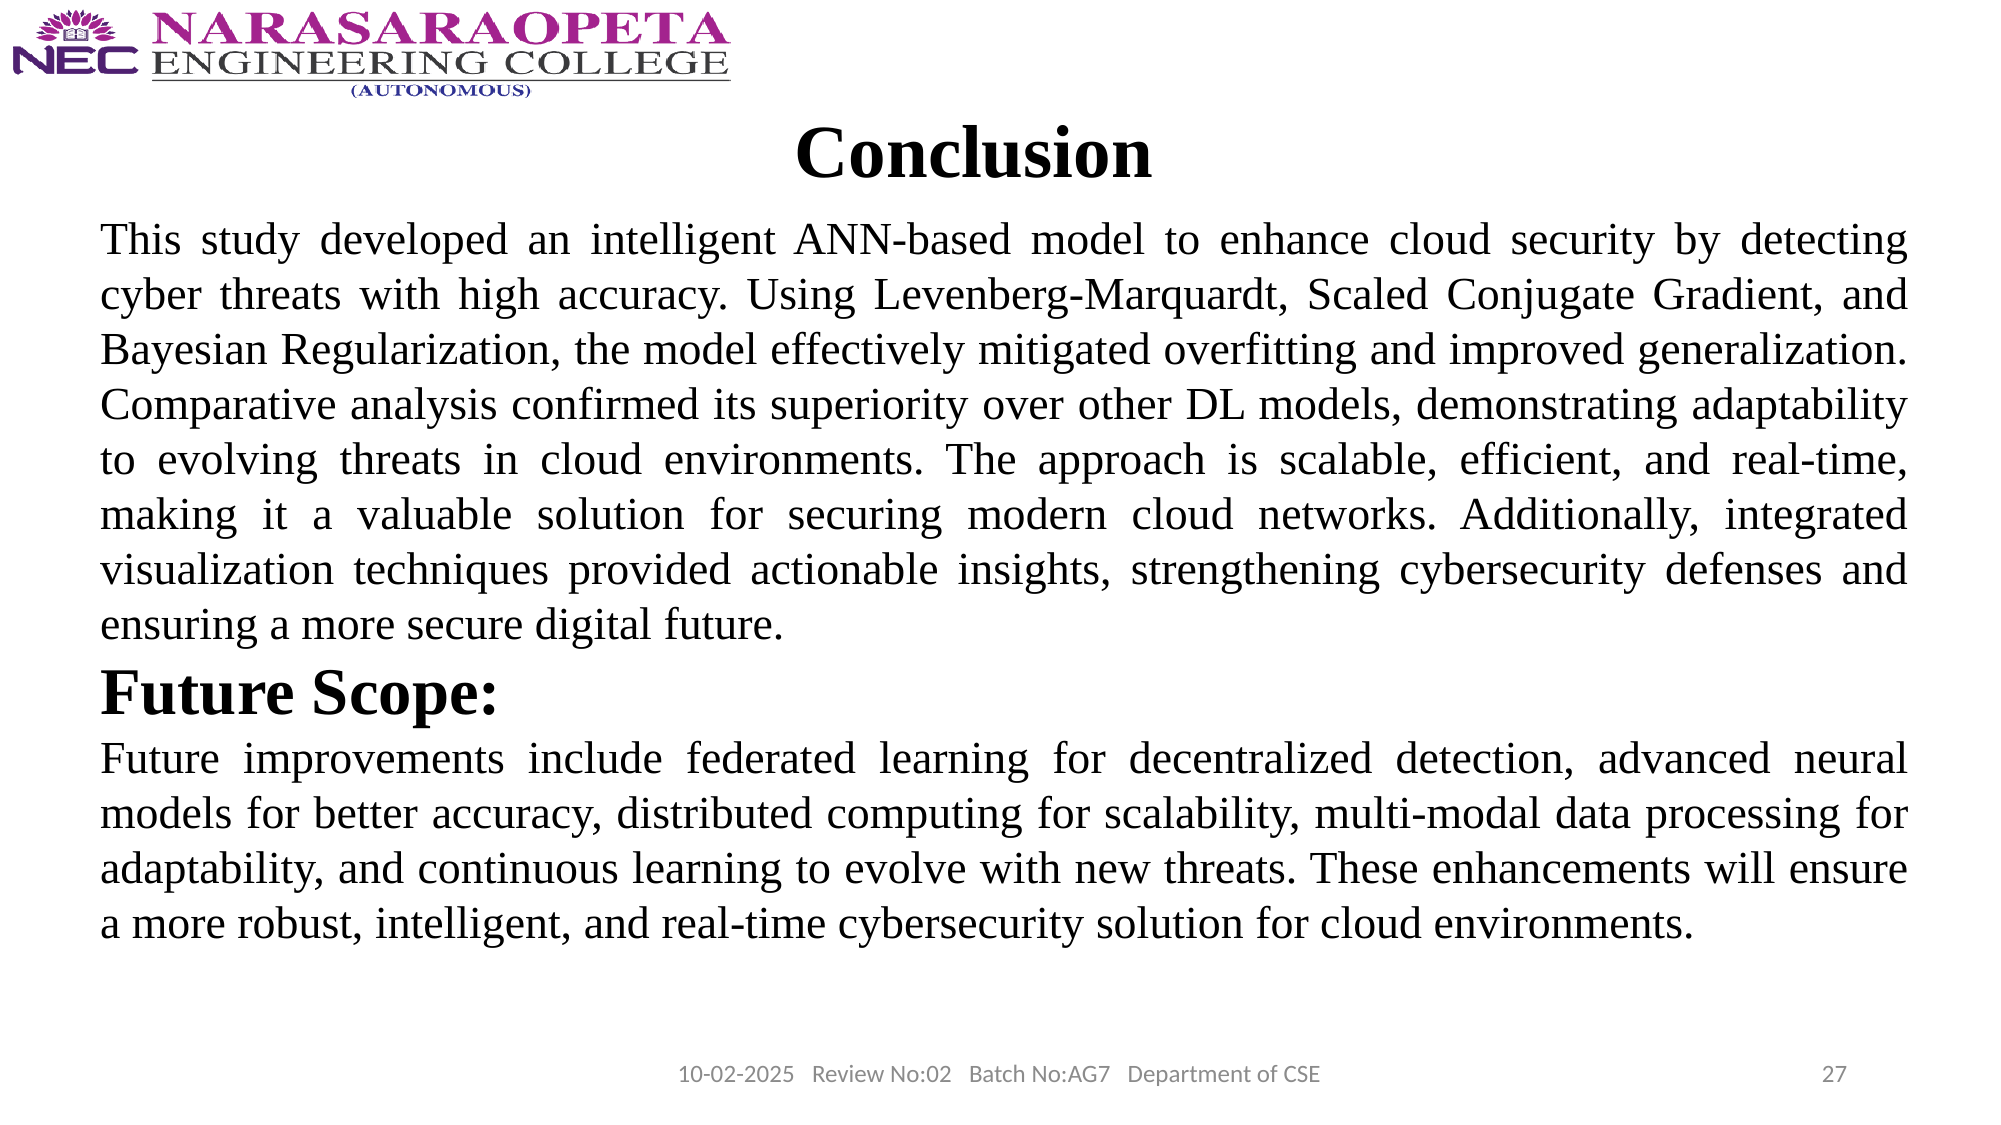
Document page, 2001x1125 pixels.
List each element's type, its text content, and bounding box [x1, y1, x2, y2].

list This study developed an intelligent ANN-based model to enhance cloud security by detecting cyber threats with high accuracy. Using Levenberg-Marquardt, Scaled Conjugate Gradient, and Bayesian Regularization, the model effectively mitigated overfitting and improved generalization. Comparative analysis confirmed its superiority over other DL models, demonstrating adaptability to evolving threats in cloud environments. The approach is scalable, efficient, and real-time, making it a valuable solution for securing modern cloud networks. Additionally, integrated visualization techniques provided actionable insights, strengthening cybersecurity defenses and ensuring a more secure digital future. Future Scope: Future improvements include federated learning for decentralized detection, advanced neural models for better accuracy, distributed computing for scalability, multi-modal data processing for adaptability, and continuous learning to evolve with new threats. These enhancements will ensure a more robust, intelligent, and real-time cybersecurity solution for cloud environments. [85, 200, 1925, 1125]
title Conclusion [85, 83, 1863, 200]
picture [13, 9, 731, 99]
